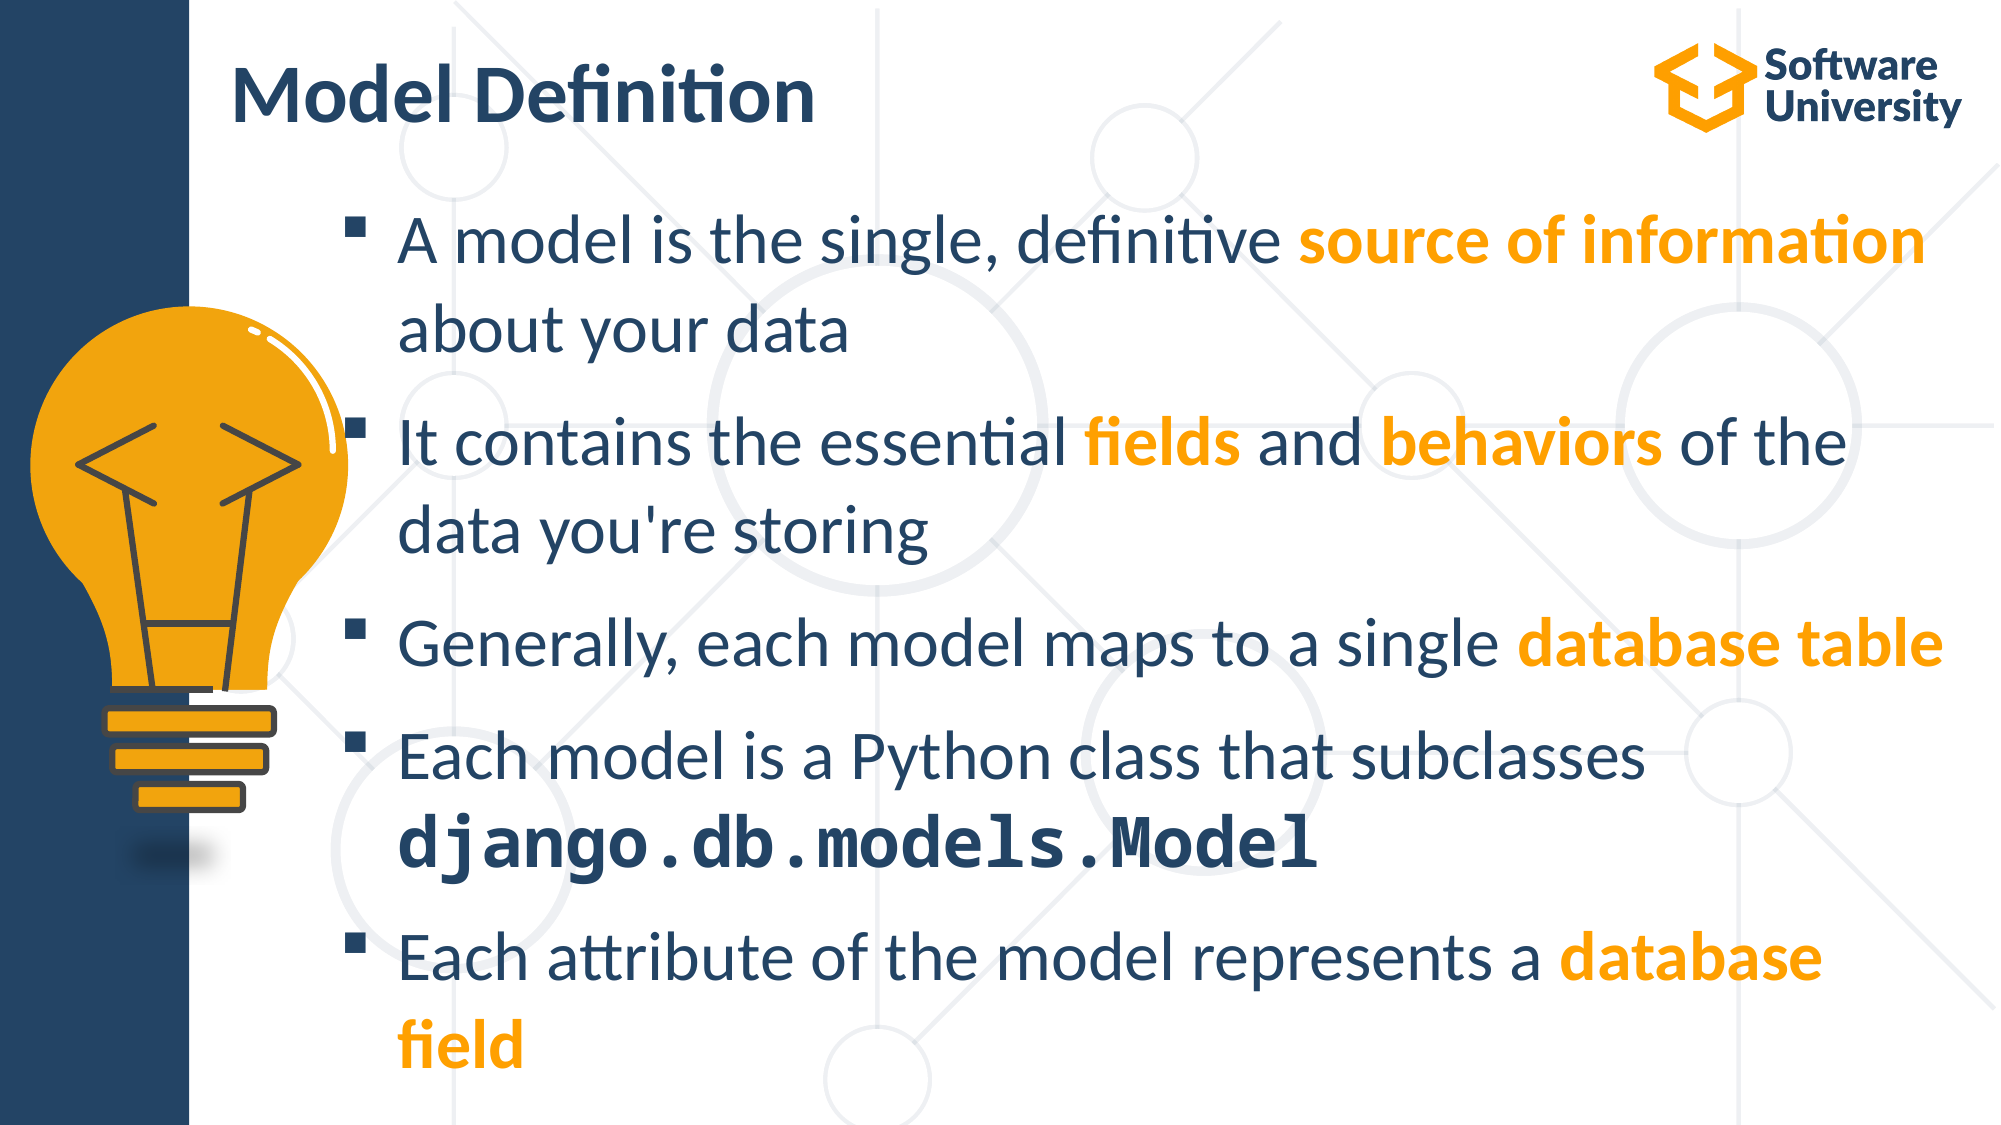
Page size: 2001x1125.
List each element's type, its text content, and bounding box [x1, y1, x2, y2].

title Model Definition [212, 16, 1628, 162]
list A model is the single, definitive source of information about your data It contains the essential fields and behaviors of the data you're storing Generally, each model maps to a single database table Each model is a Python class that subclasses django.db.models.Model Each attribute of the model represents a database field [321, 183, 1984, 1094]
picture [1641, 31, 1973, 145]
